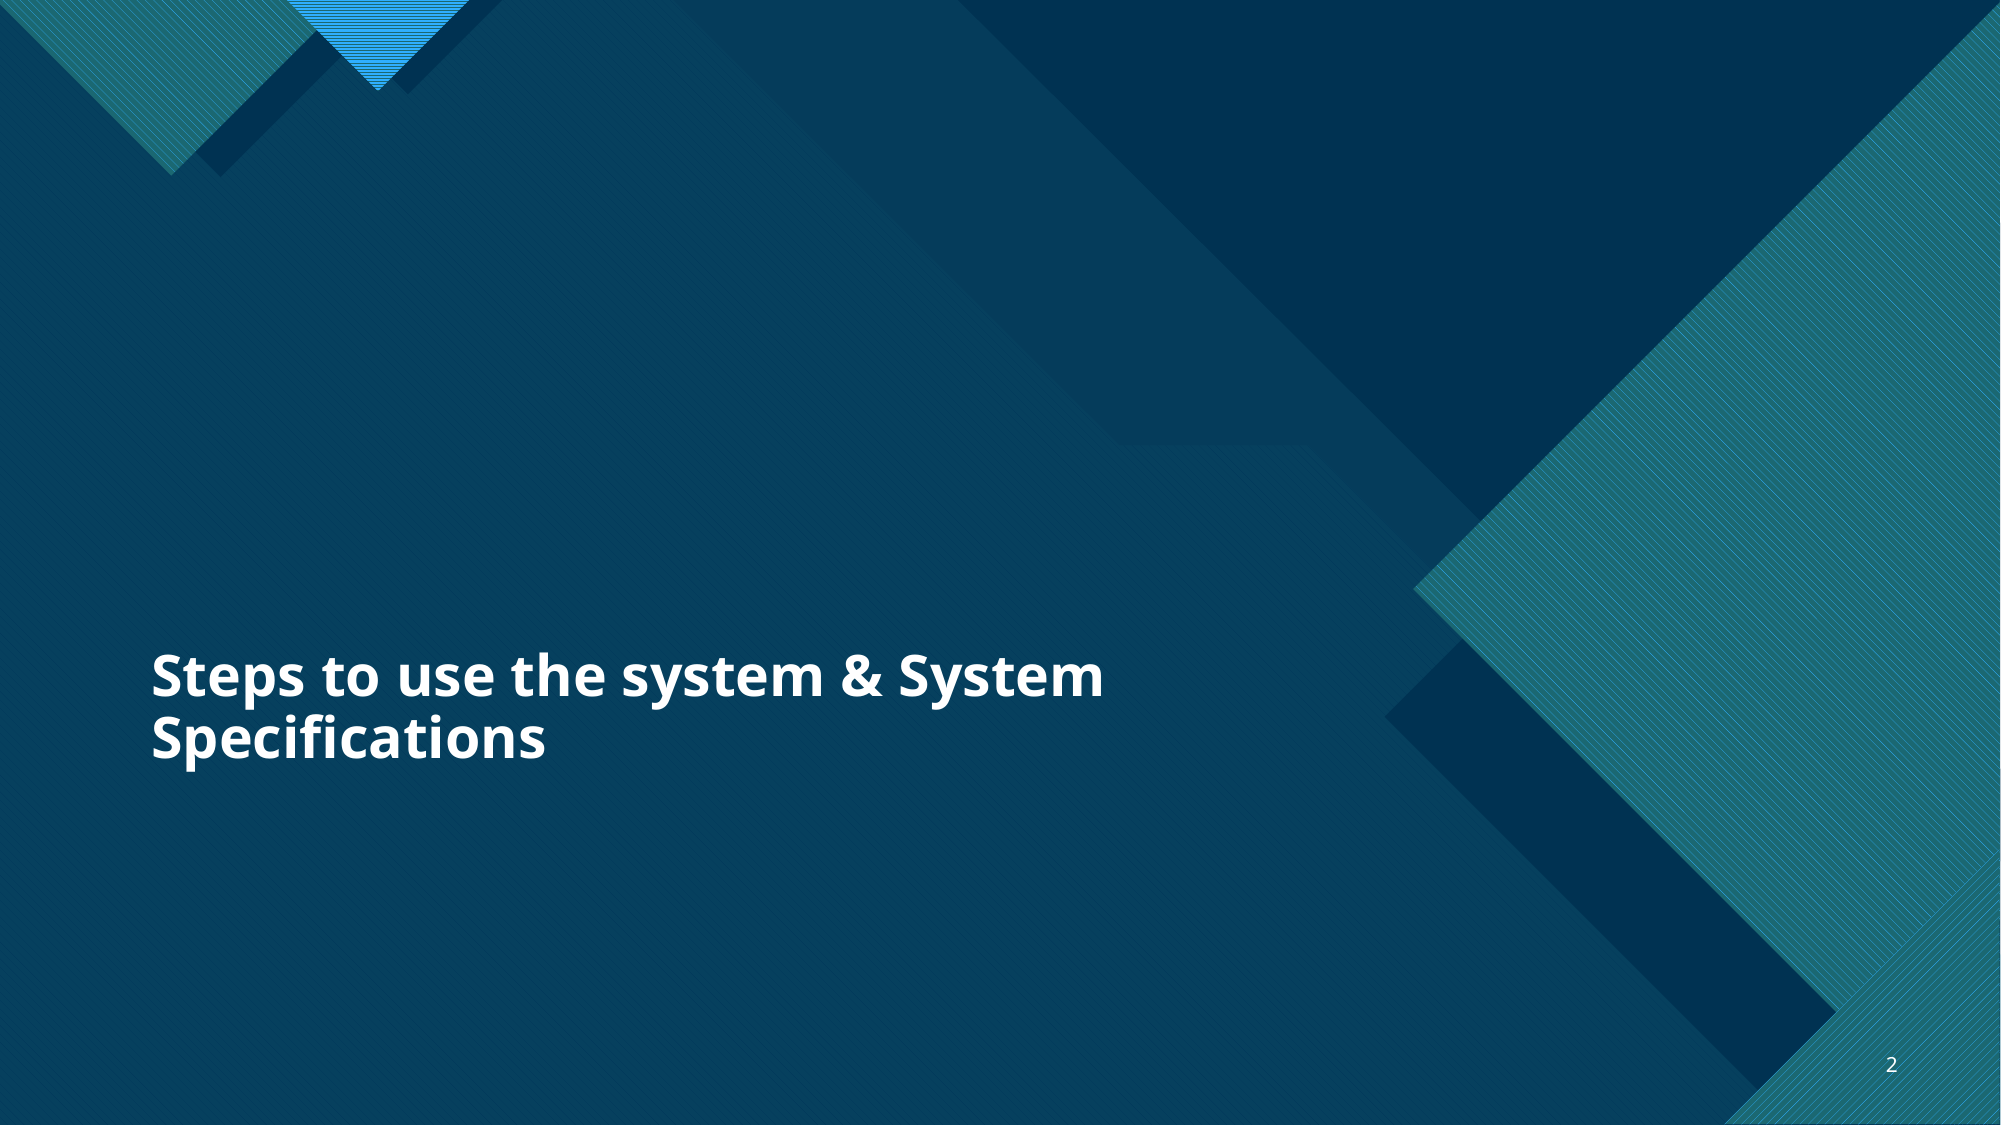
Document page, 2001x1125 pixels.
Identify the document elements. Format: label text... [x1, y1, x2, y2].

title Steps to use the system & System Specifications [136, 637, 1413, 779]
slide_number 2 [1845, 1035, 1913, 1096]
